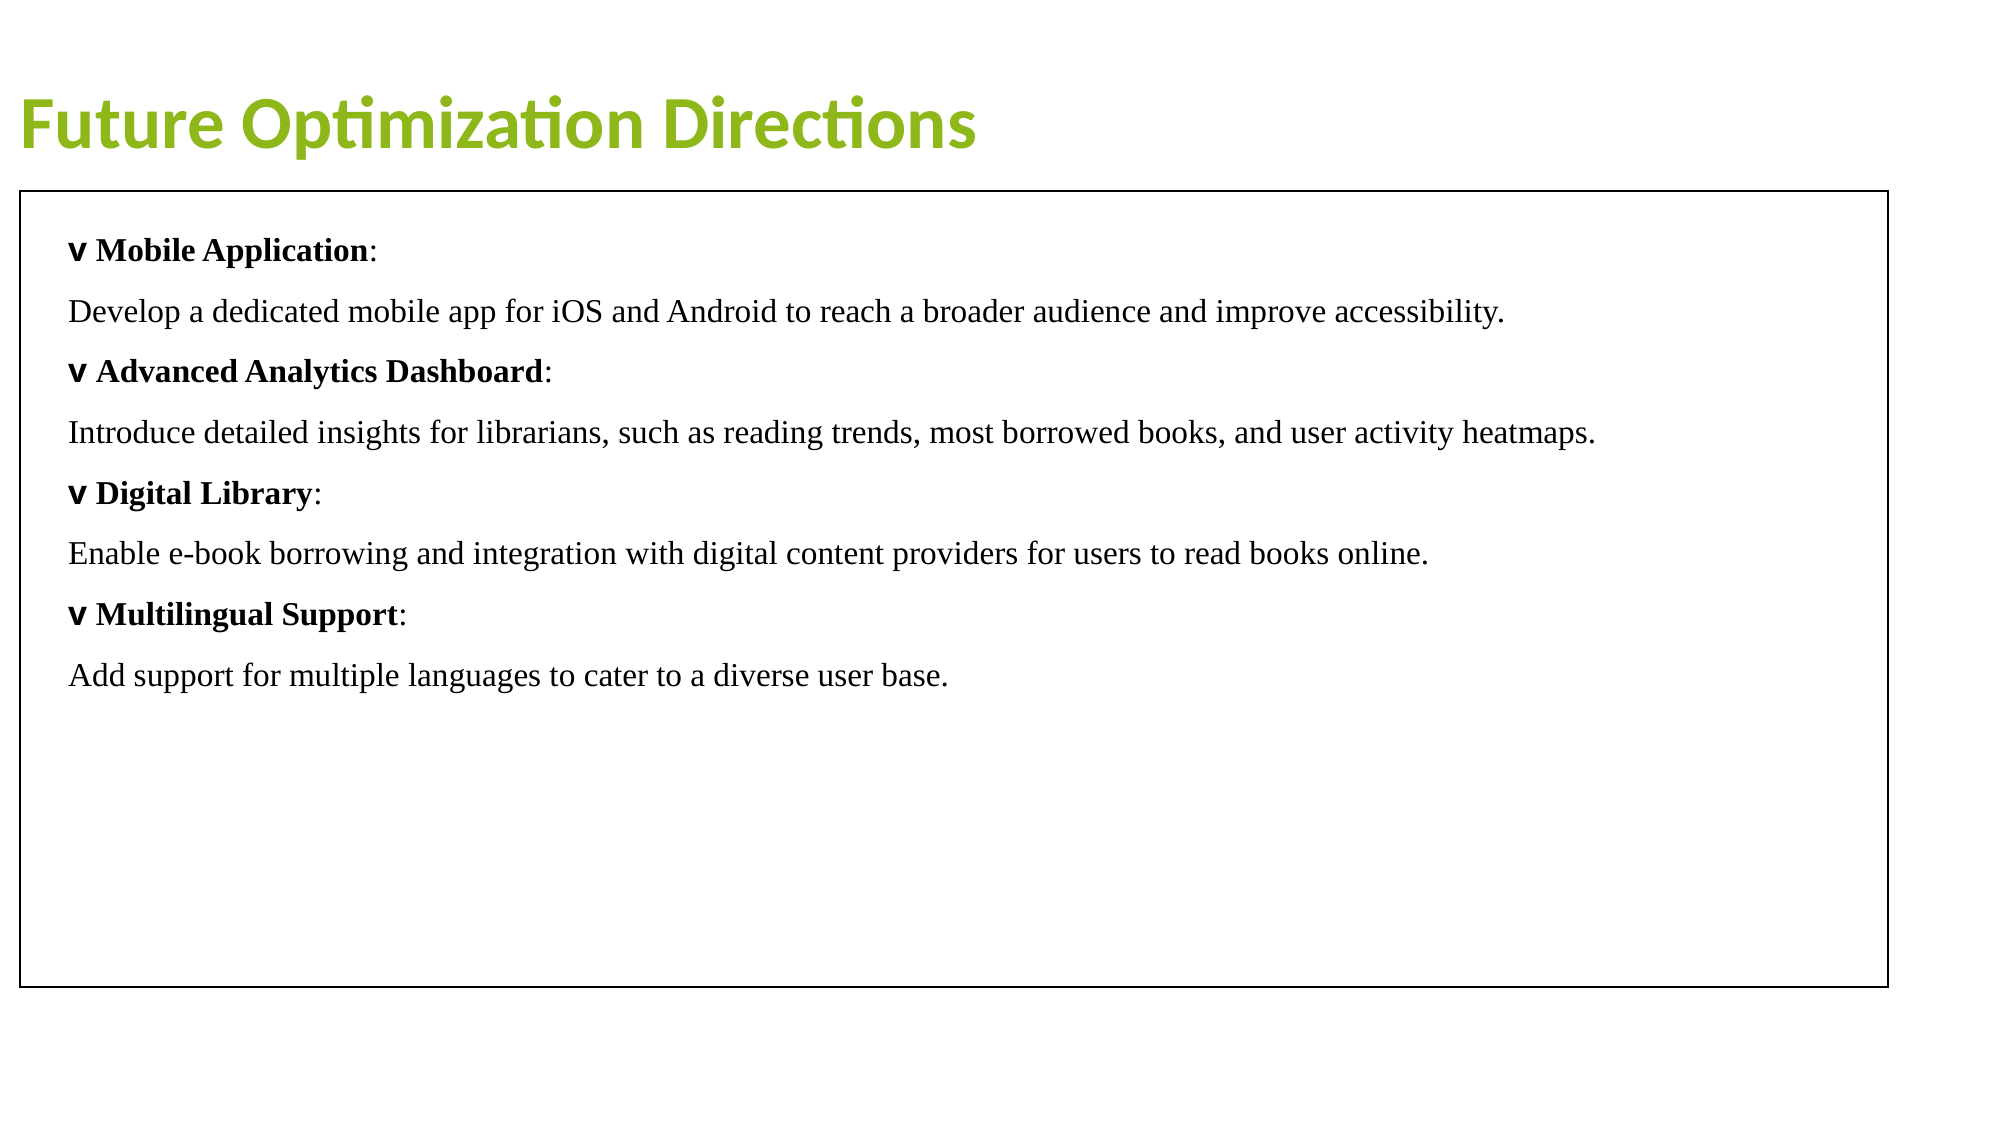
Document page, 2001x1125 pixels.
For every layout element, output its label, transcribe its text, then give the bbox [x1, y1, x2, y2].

text_box [19, 190, 1889, 988]
text_box v Mobile Application: Develop a dedicated mobile app for iOS and Android to reach a broader audience and improve accessibility. v Advanced Analytics Dashboard: Introduce detailed insights for librarians, such as reading trends, most borrowed books, and user activity heatmaps. v Digital Library: Enable e-book borrowing and integration with digital content providers for users to read books online. v Multilingual Support: Add support for multiple languages to cater to a diverse user base. [53, 220, 1829, 701]
text_box Future Optimization Directions [5, 66, 1559, 172]
